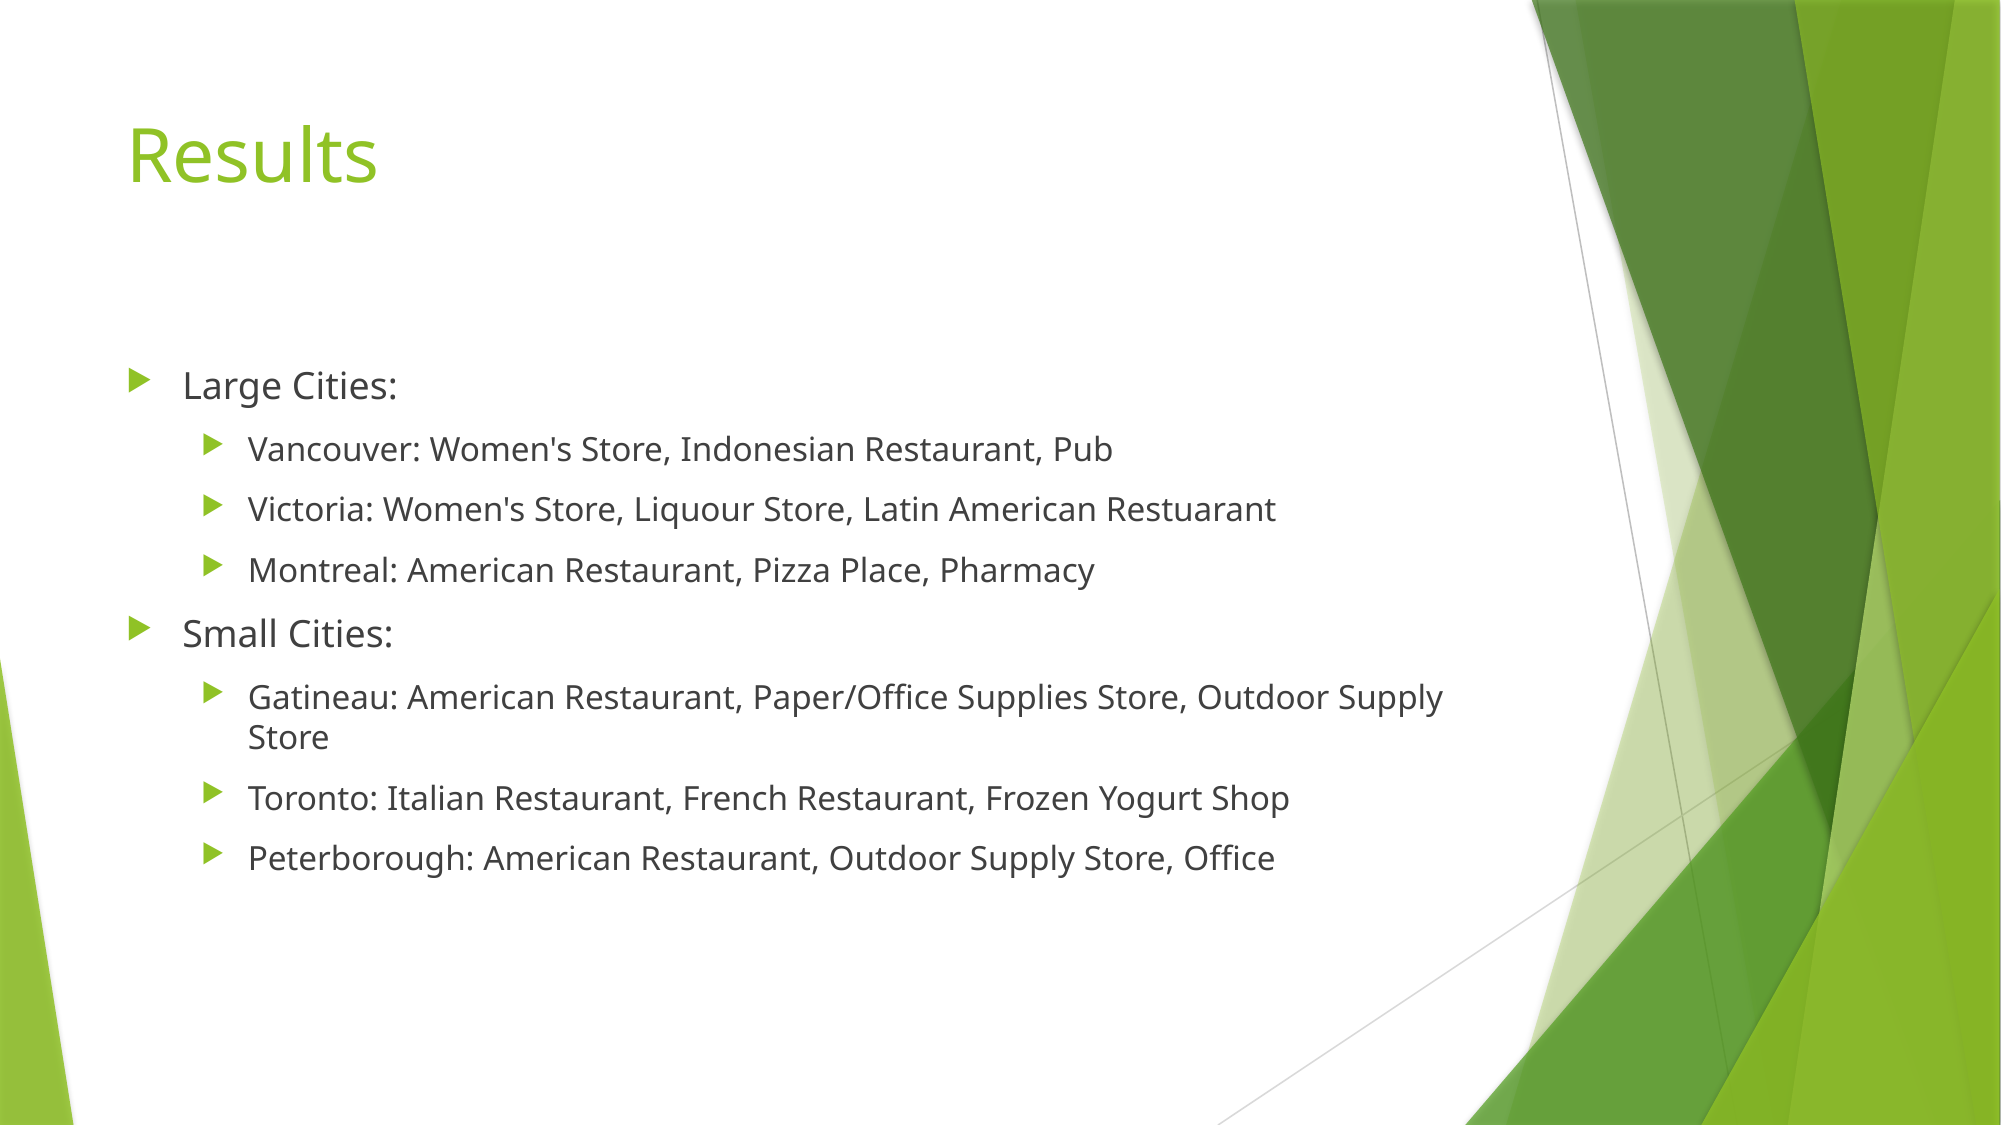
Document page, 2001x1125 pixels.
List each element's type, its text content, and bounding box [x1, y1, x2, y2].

list Large Cities: Vancouver: Women's Store, Indonesian Restaurant, Pub Victoria: Women's Store, Liquour Store, Latin American Restuarant Montreal: American Restaurant, Pizza Place, Pharmacy Small Cities: Gatineau: American Restaurant, Paper/Office Supplies Store, Outdoor Supply Store Toronto: Italian Restaurant, French Restaurant, Frozen Yogurt Shop Peterborough: American Restaurant, Outdoor Supply Store, Office [111, 354, 1522, 992]
title Results [111, 99, 1522, 317]
